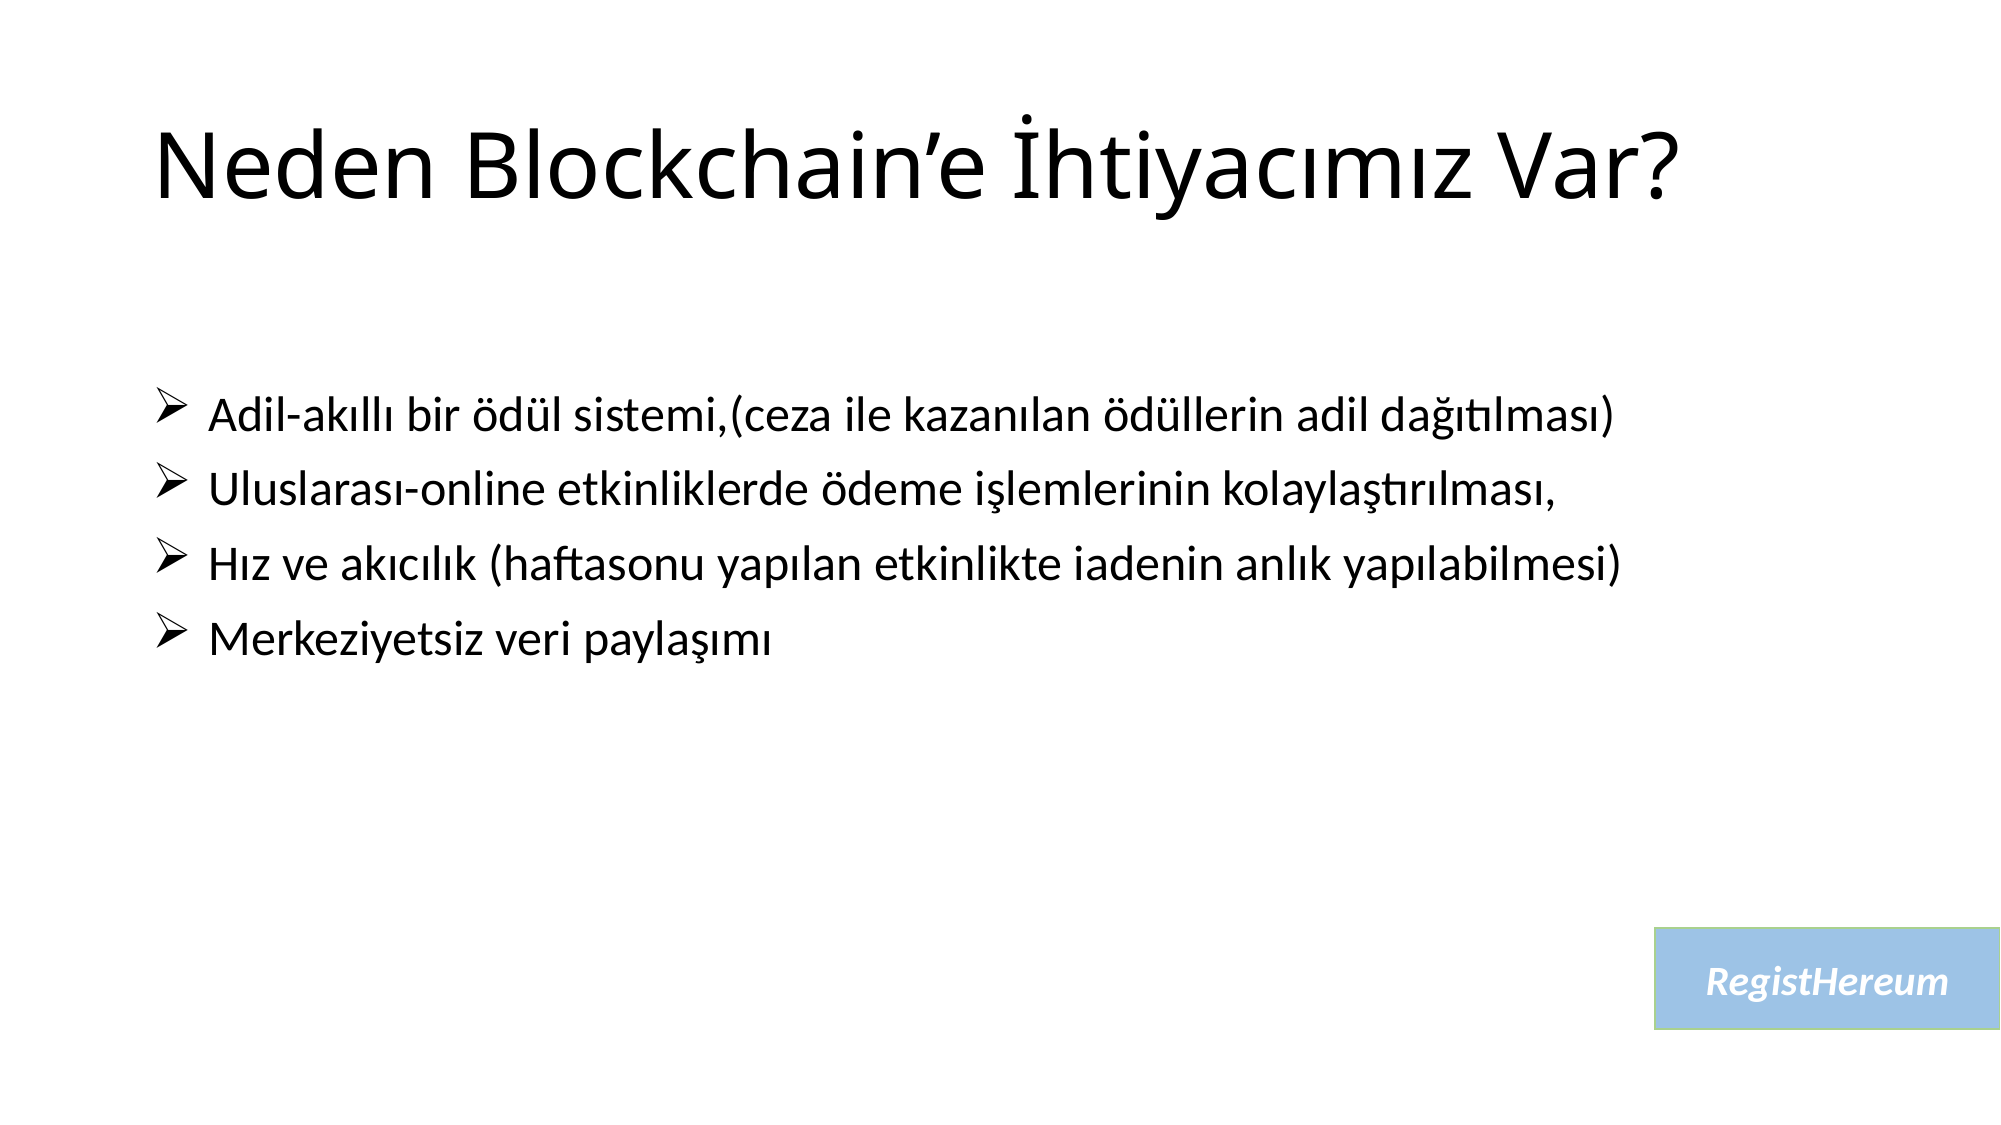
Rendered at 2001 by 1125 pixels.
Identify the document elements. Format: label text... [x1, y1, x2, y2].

text_box RegistHereum [1654, 927, 2000, 1030]
list Adil-akıllı bir ödül sistemi,(ceza ile kazanılan ödüllerin adil dağıtılması) Uluslarası-online etkinliklerde ödeme işlemlerinin kolaylaştırılması, Hız ve akıcılık (haftasonu yapılan etkinlikte iadenin anlık yapılabilmesi) Merkeziyetsiz veri paylaşımı [137, 299, 1863, 1014]
title Neden Blockchain’e İhtiyacımız Var? [137, 59, 1863, 278]
